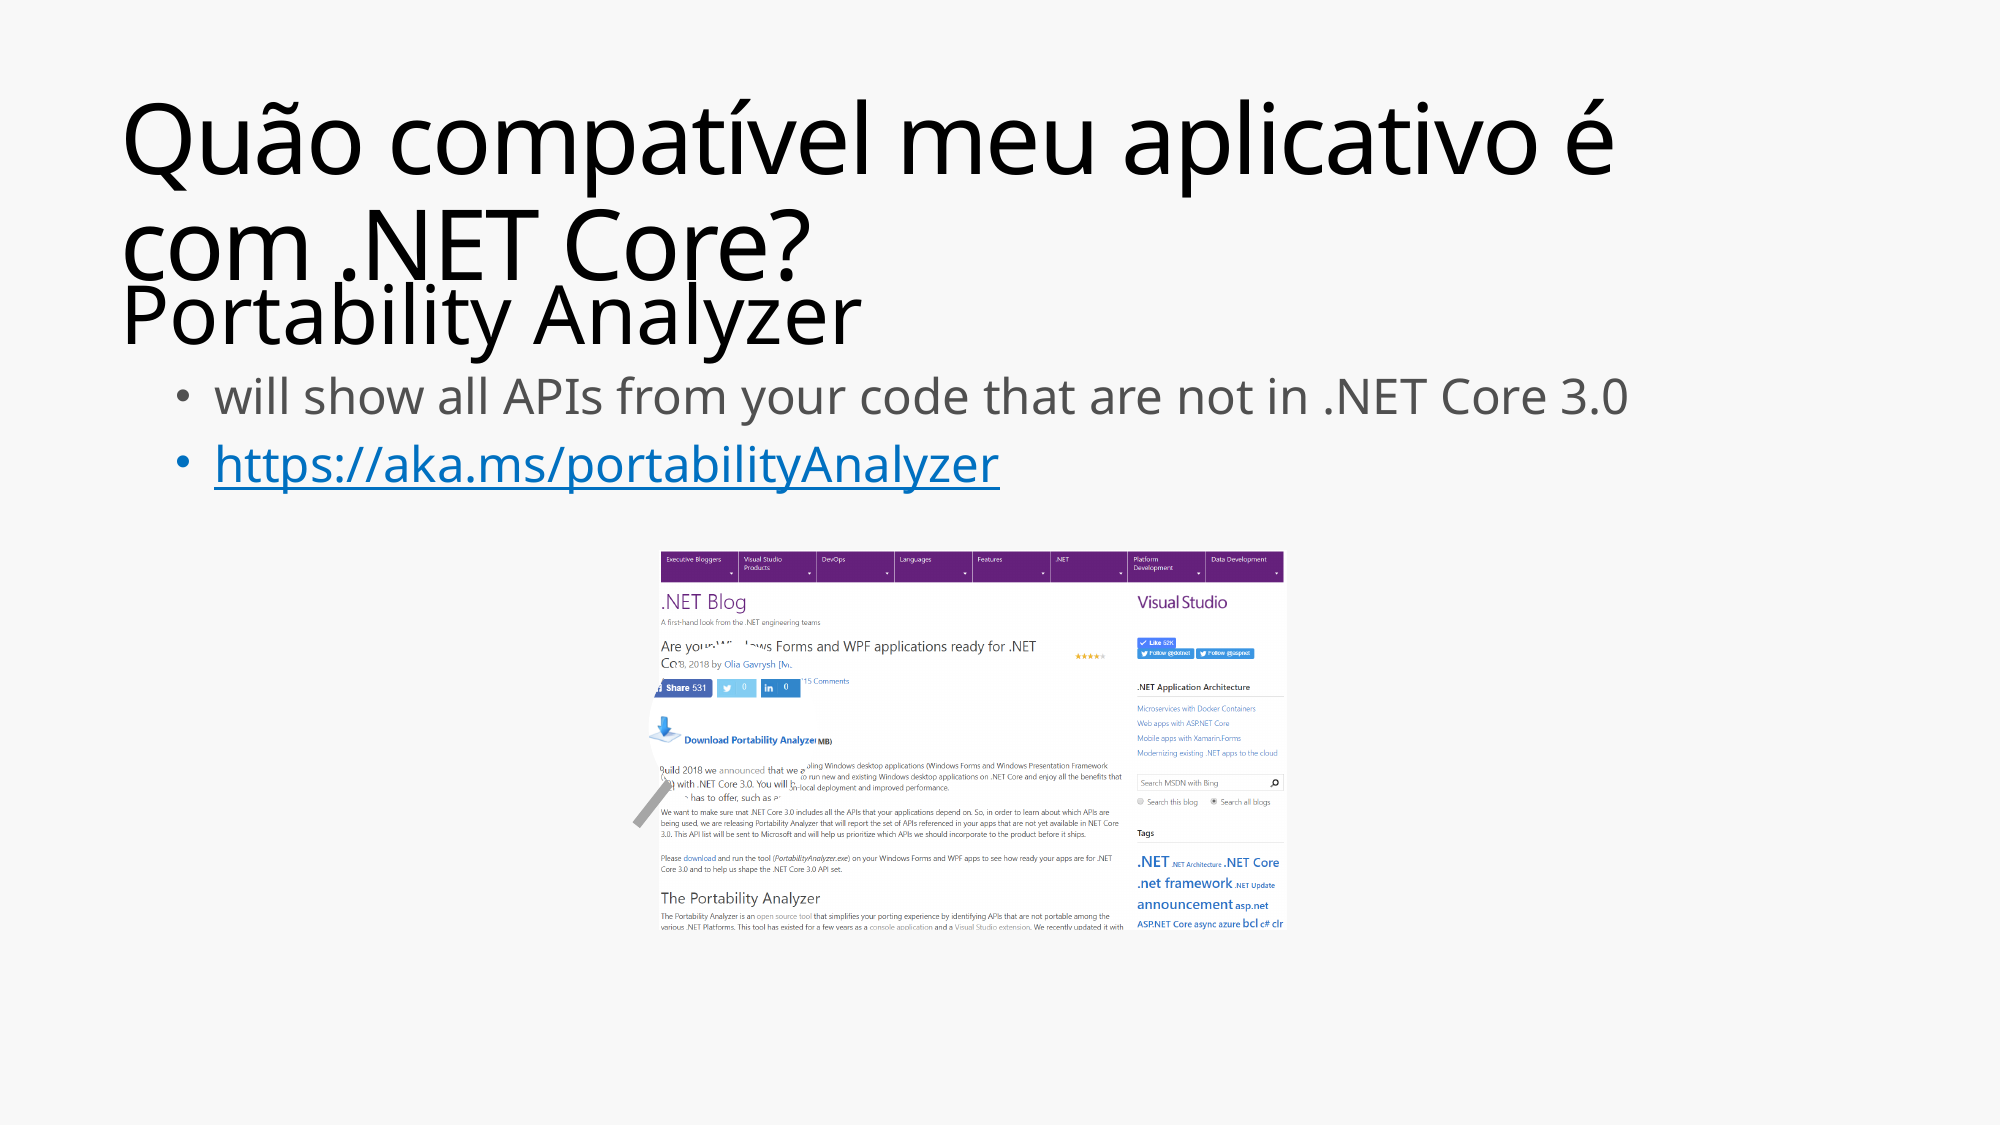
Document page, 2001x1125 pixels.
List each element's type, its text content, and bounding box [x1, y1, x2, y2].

picture [648, 550, 1287, 931]
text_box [635, 771, 679, 826]
title Quão compatível meu aplicativo é com .NET Core? [96, 75, 1928, 166]
list Portability Analyzer will show all APIs from your code that are not in .NET Core 3.0 https://aka.ms/portabilityAnalyzer [96, 259, 1904, 575]
